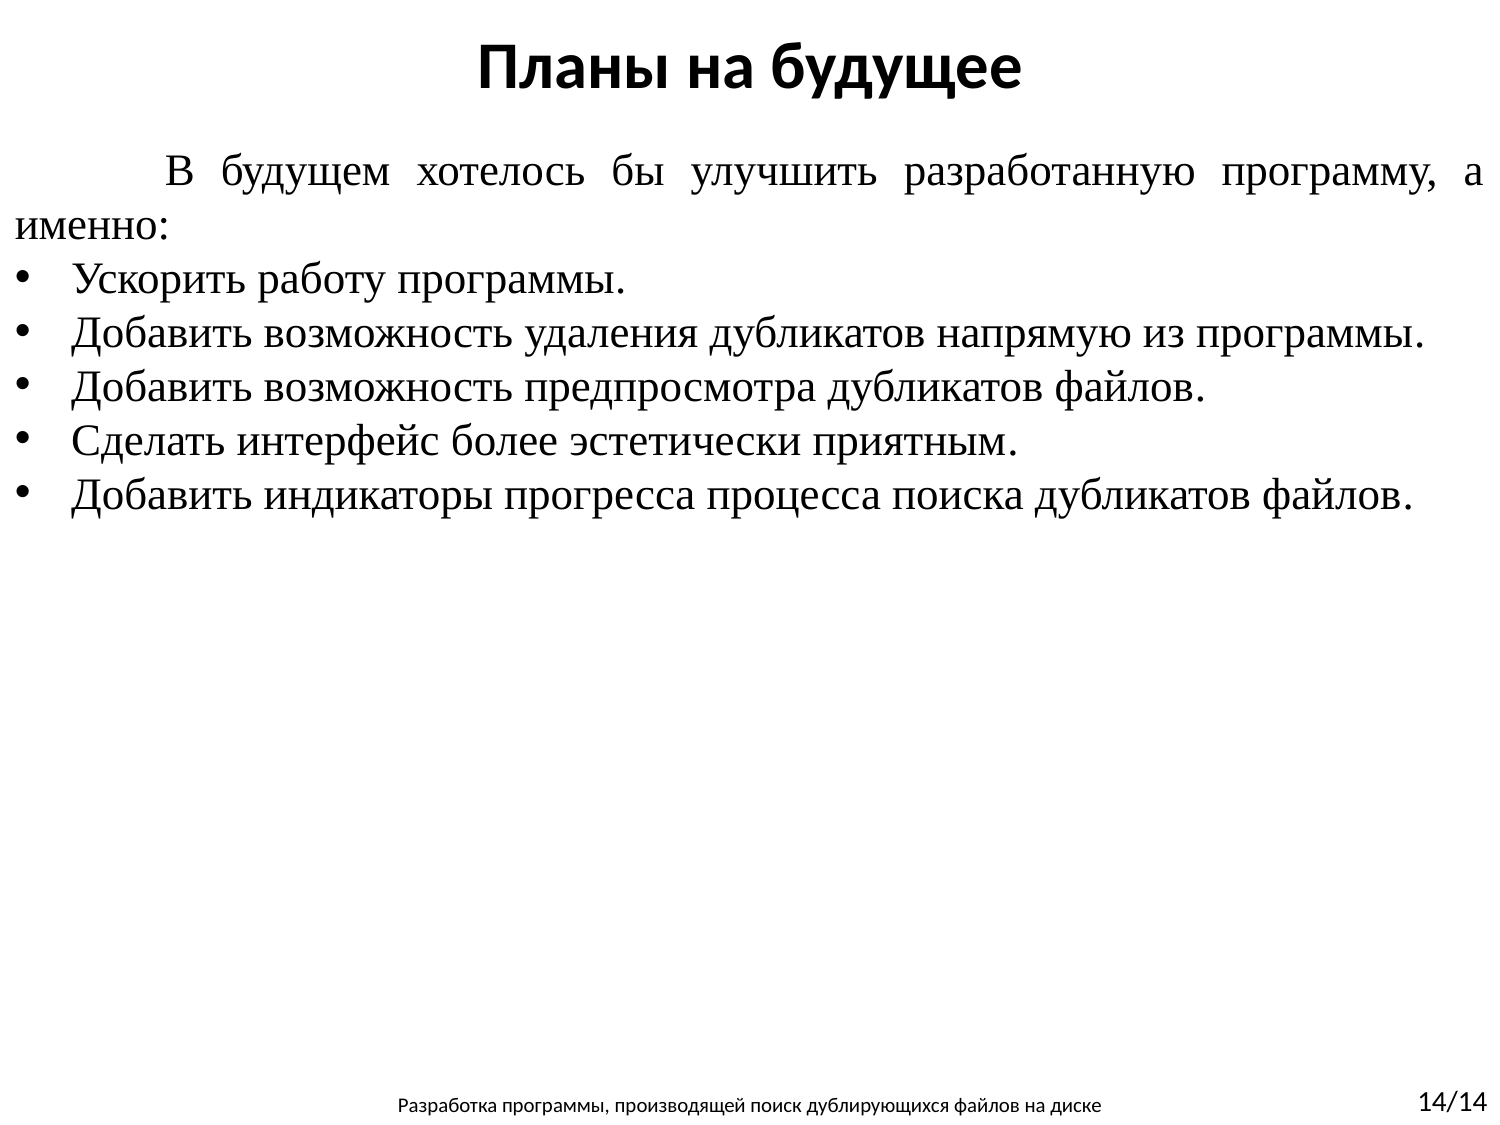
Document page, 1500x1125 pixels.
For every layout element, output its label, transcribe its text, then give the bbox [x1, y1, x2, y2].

text_box Планы на будущее [0, 14, 1500, 109]
text_box В будущем хотелось бы улучшить разработанную программу, а именно: Ускорить работу программы. Добавить возможность удаления дубликатов напрямую из программы. Добавить возможность предпросмотра дубликатов файлов. Сделать интерфейс более эстетически приятным. Добавить индикаторы прогресса процесса поиска дубликатов файлов. [0, 133, 1500, 526]
text_box 14/14 [1398, 1074, 1500, 1125]
text_box Разработка программы, производящей поиск дублирующихся файлов на диске [0, 1084, 1398, 1125]
